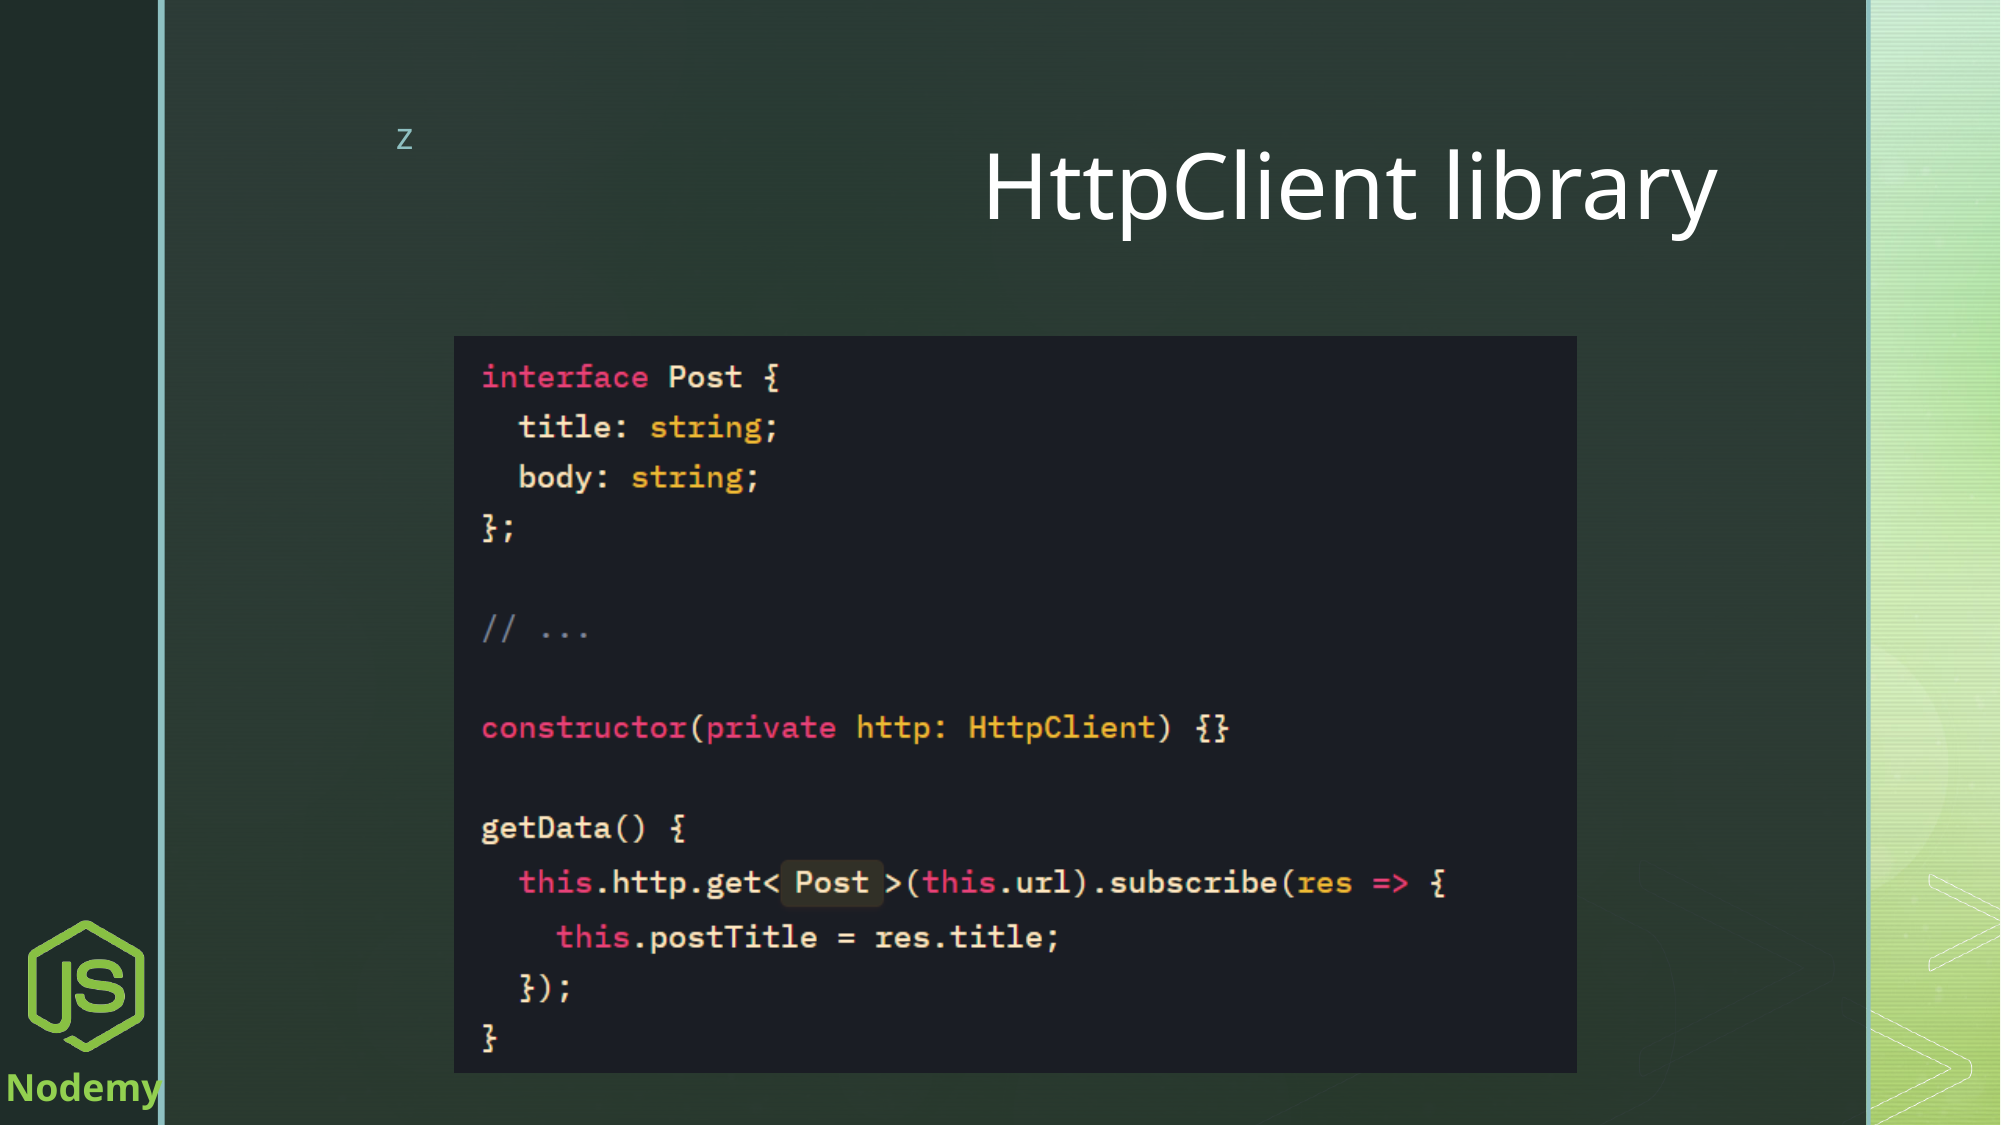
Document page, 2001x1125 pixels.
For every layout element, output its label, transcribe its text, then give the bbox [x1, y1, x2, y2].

title HttpClient library [428, 132, 1734, 310]
picture [1871, 0, 2001, 1125]
picture [454, 336, 1578, 1073]
picture [0, 903, 164, 1061]
